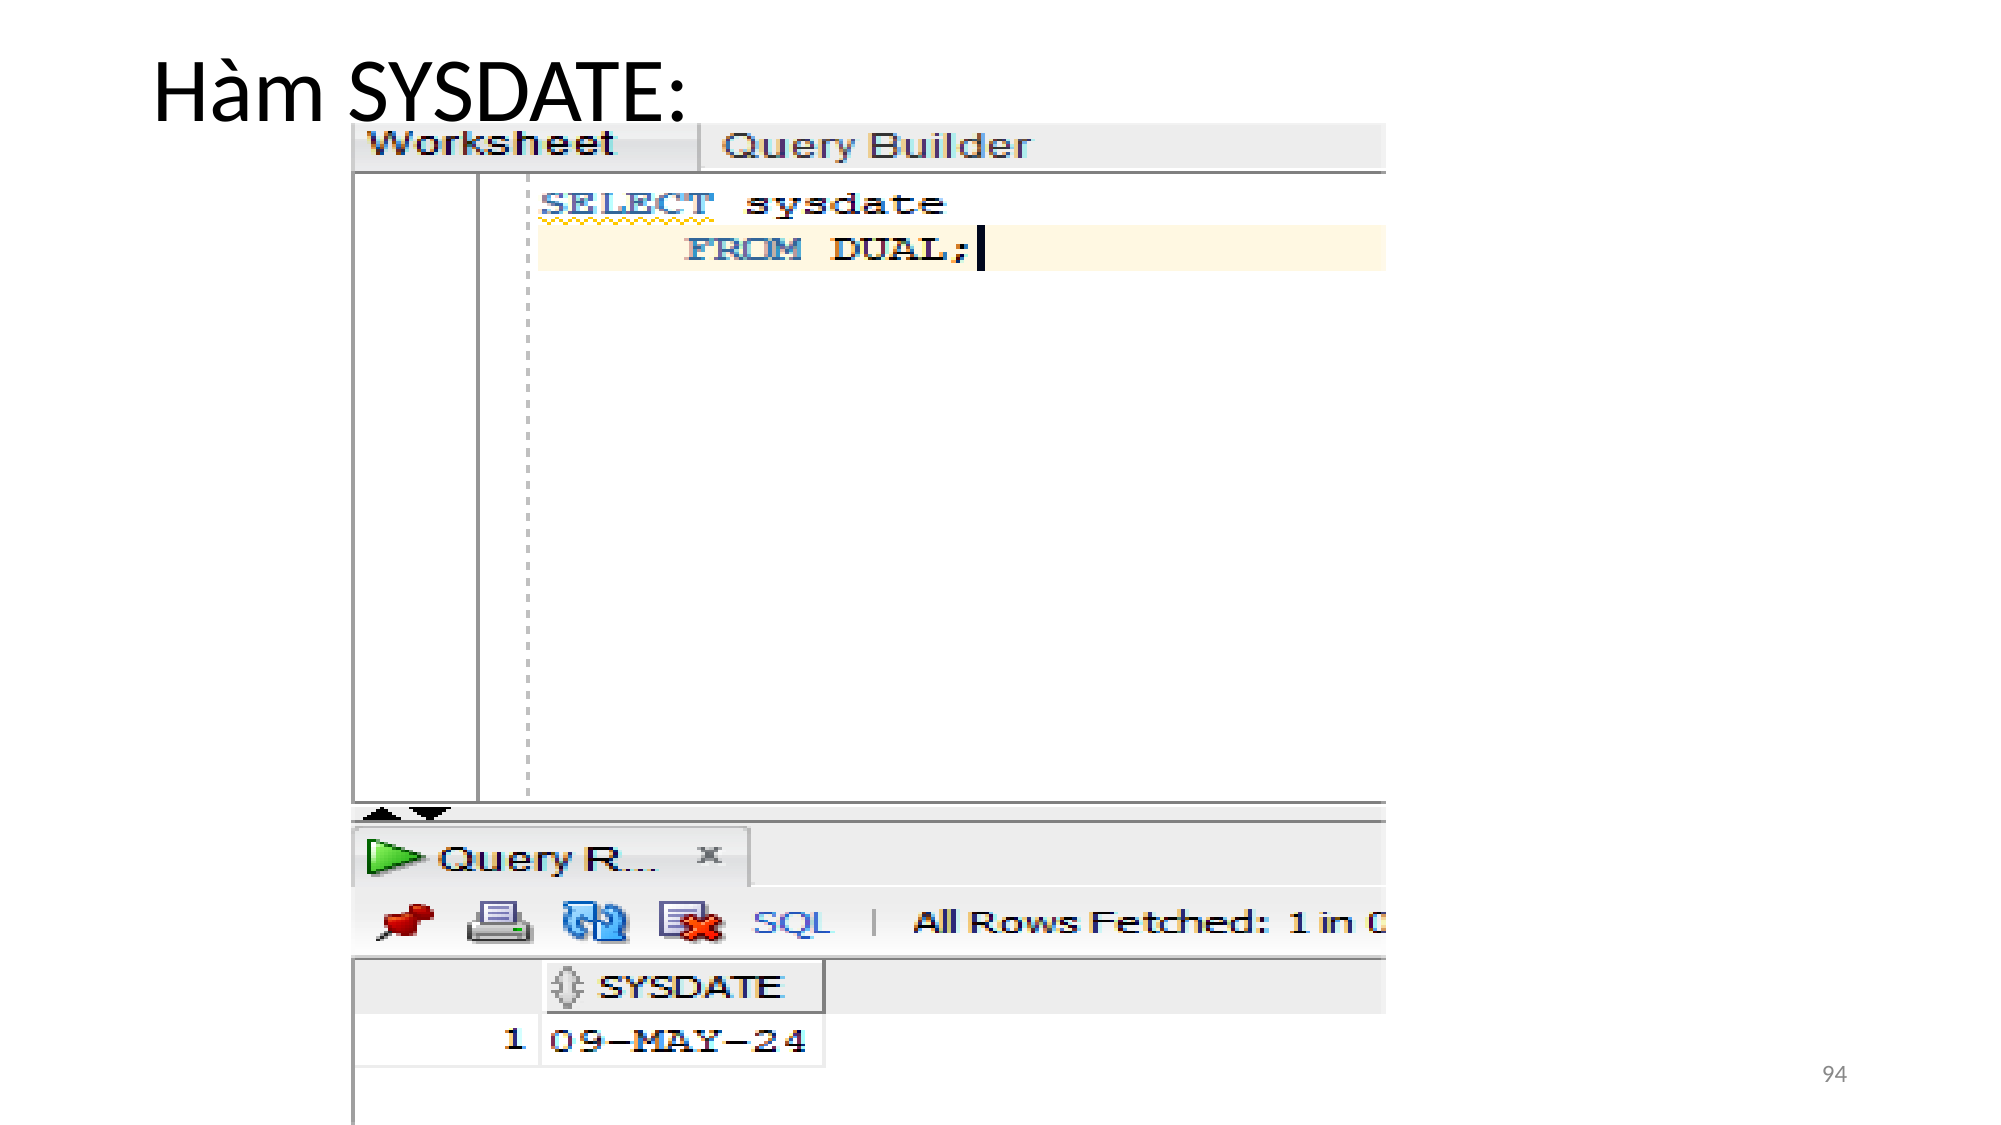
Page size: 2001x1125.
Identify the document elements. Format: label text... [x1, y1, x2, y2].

title Hàm SYSDATE: [137, 0, 1863, 184]
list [351, 123, 1387, 1125]
slide_number ‹#› [1412, 1042, 1863, 1103]
